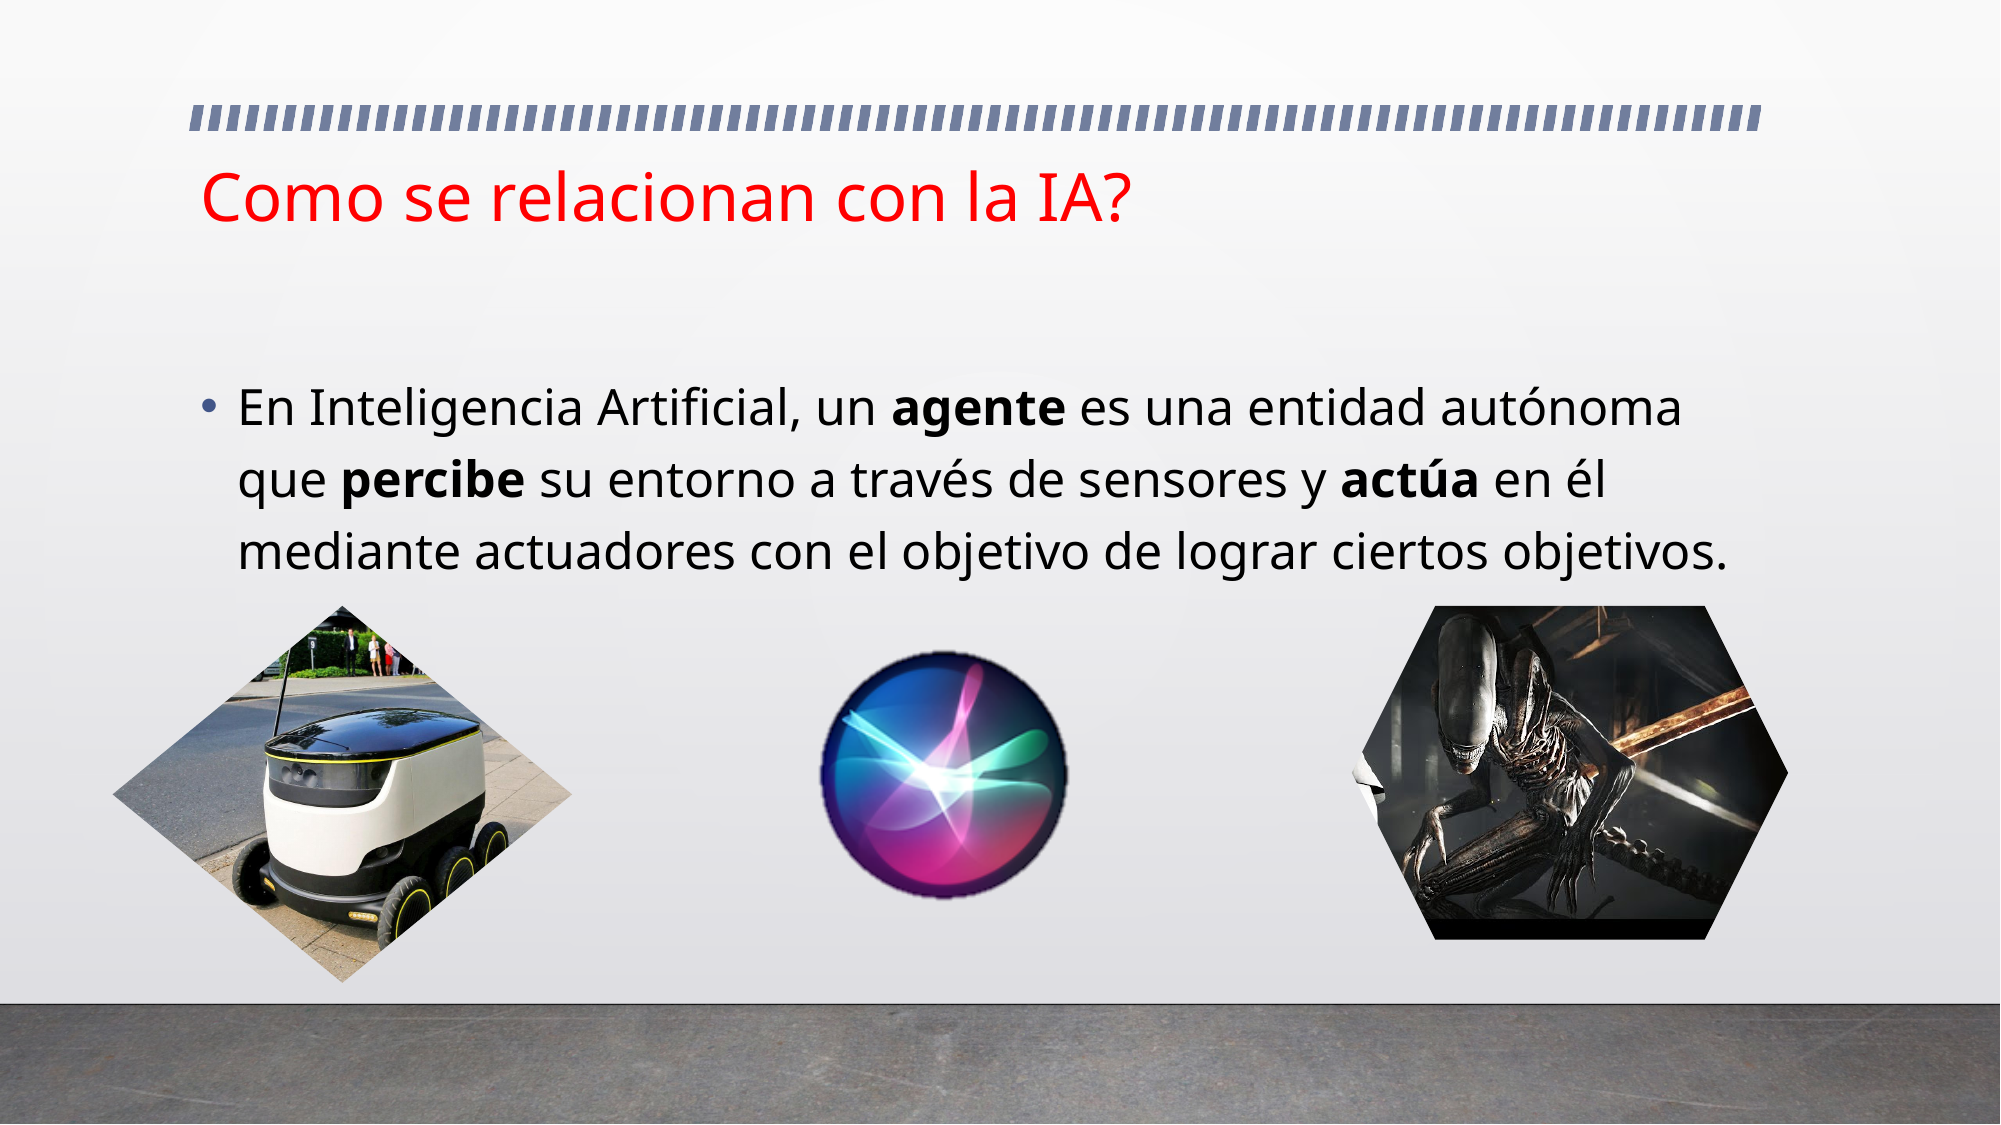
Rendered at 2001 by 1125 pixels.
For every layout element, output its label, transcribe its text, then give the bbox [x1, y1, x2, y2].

title Como se relacionan con la IA? [185, 156, 1761, 329]
list En Inteligencia Artificial, un agente es una entidad autónoma que percibe su entorno a través de sensores y actúa en él mediante actuadores con el objetivo de lograr ciertos objetivos. [185, 356, 1761, 605]
picture [0, 502, 2000, 1124]
